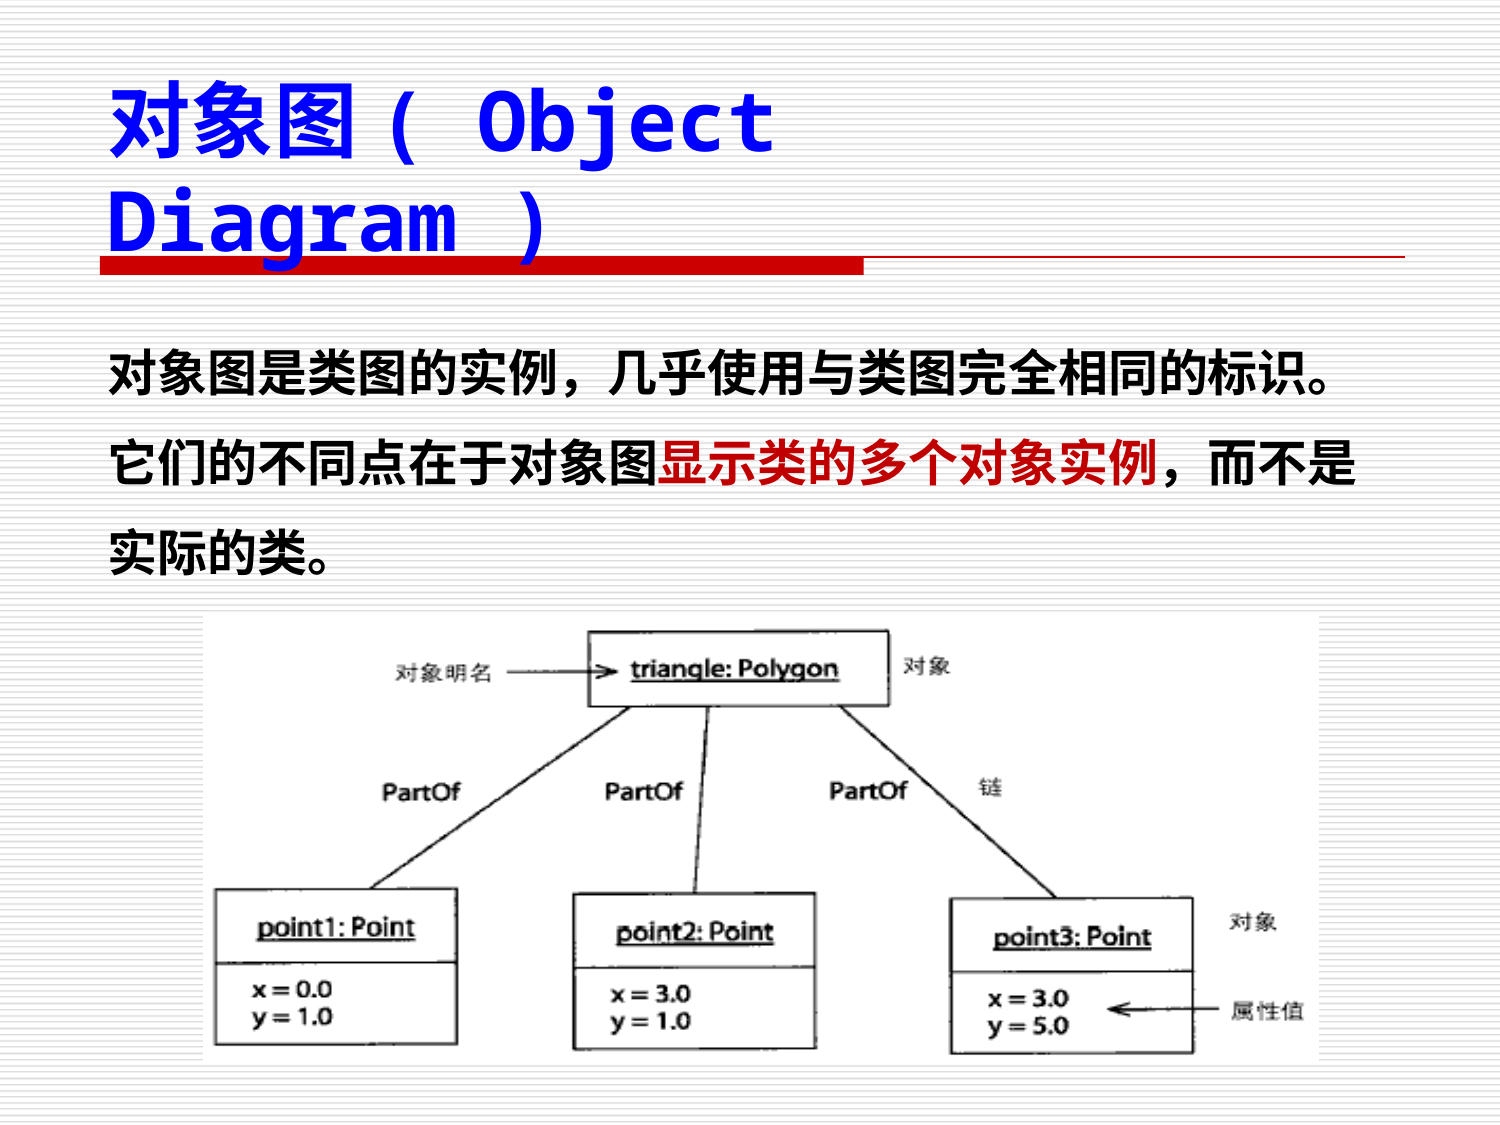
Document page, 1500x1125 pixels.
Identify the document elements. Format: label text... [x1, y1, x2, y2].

text_box 对象图( Object Diagram ) [92, 60, 1282, 276]
picture [0, 0, 1500, 1125]
text_box 对象图是类图的实例，几乎使用与类图完全相同的标识。它们的不同点在于对象图显示类的多个对象实例，而不是实际的类。 [93, 304, 1415, 589]
